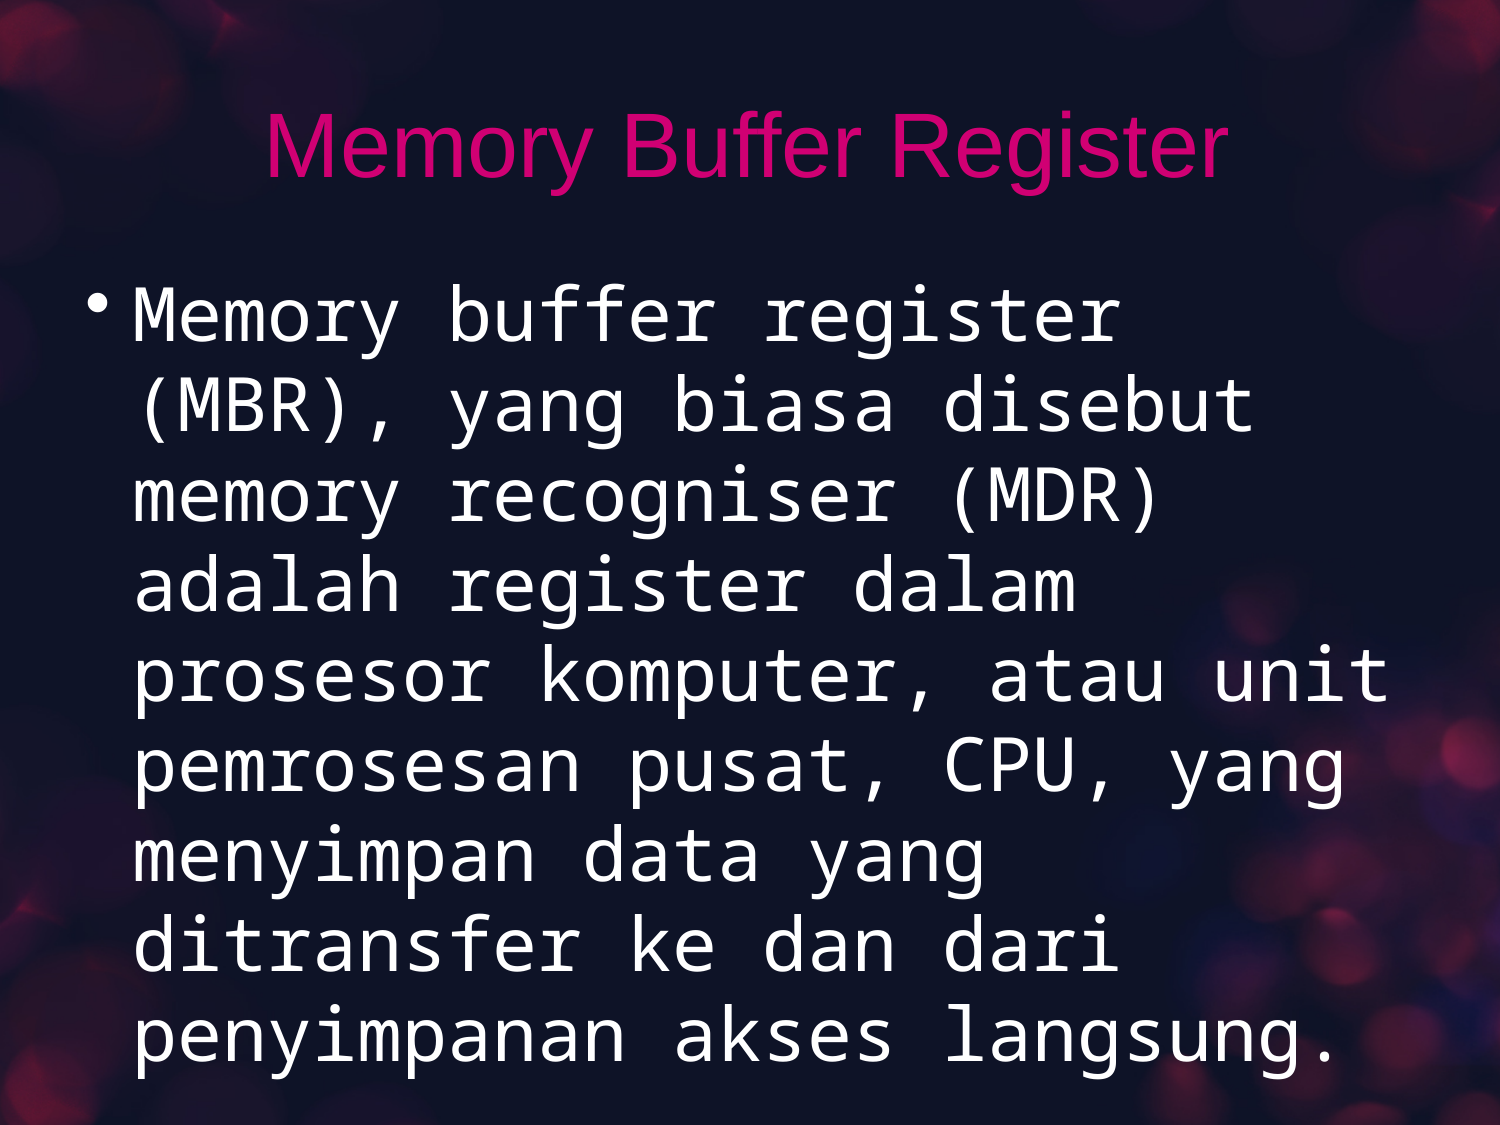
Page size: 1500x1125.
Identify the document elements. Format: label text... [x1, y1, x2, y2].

title Memory Buffer Register [70, 47, 1425, 236]
list Memory buffer register (MBR), yang biasa disebut memory recogniser (MDR) adalah register dalam prosesor komputer, atau unit pemrosesan pusat, CPU, yang menyimpan data yang ditransfer ke dan dari penyimpanan akses langsung. [70, 258, 1425, 1001]
picture [0, 0, 1500, 1125]
